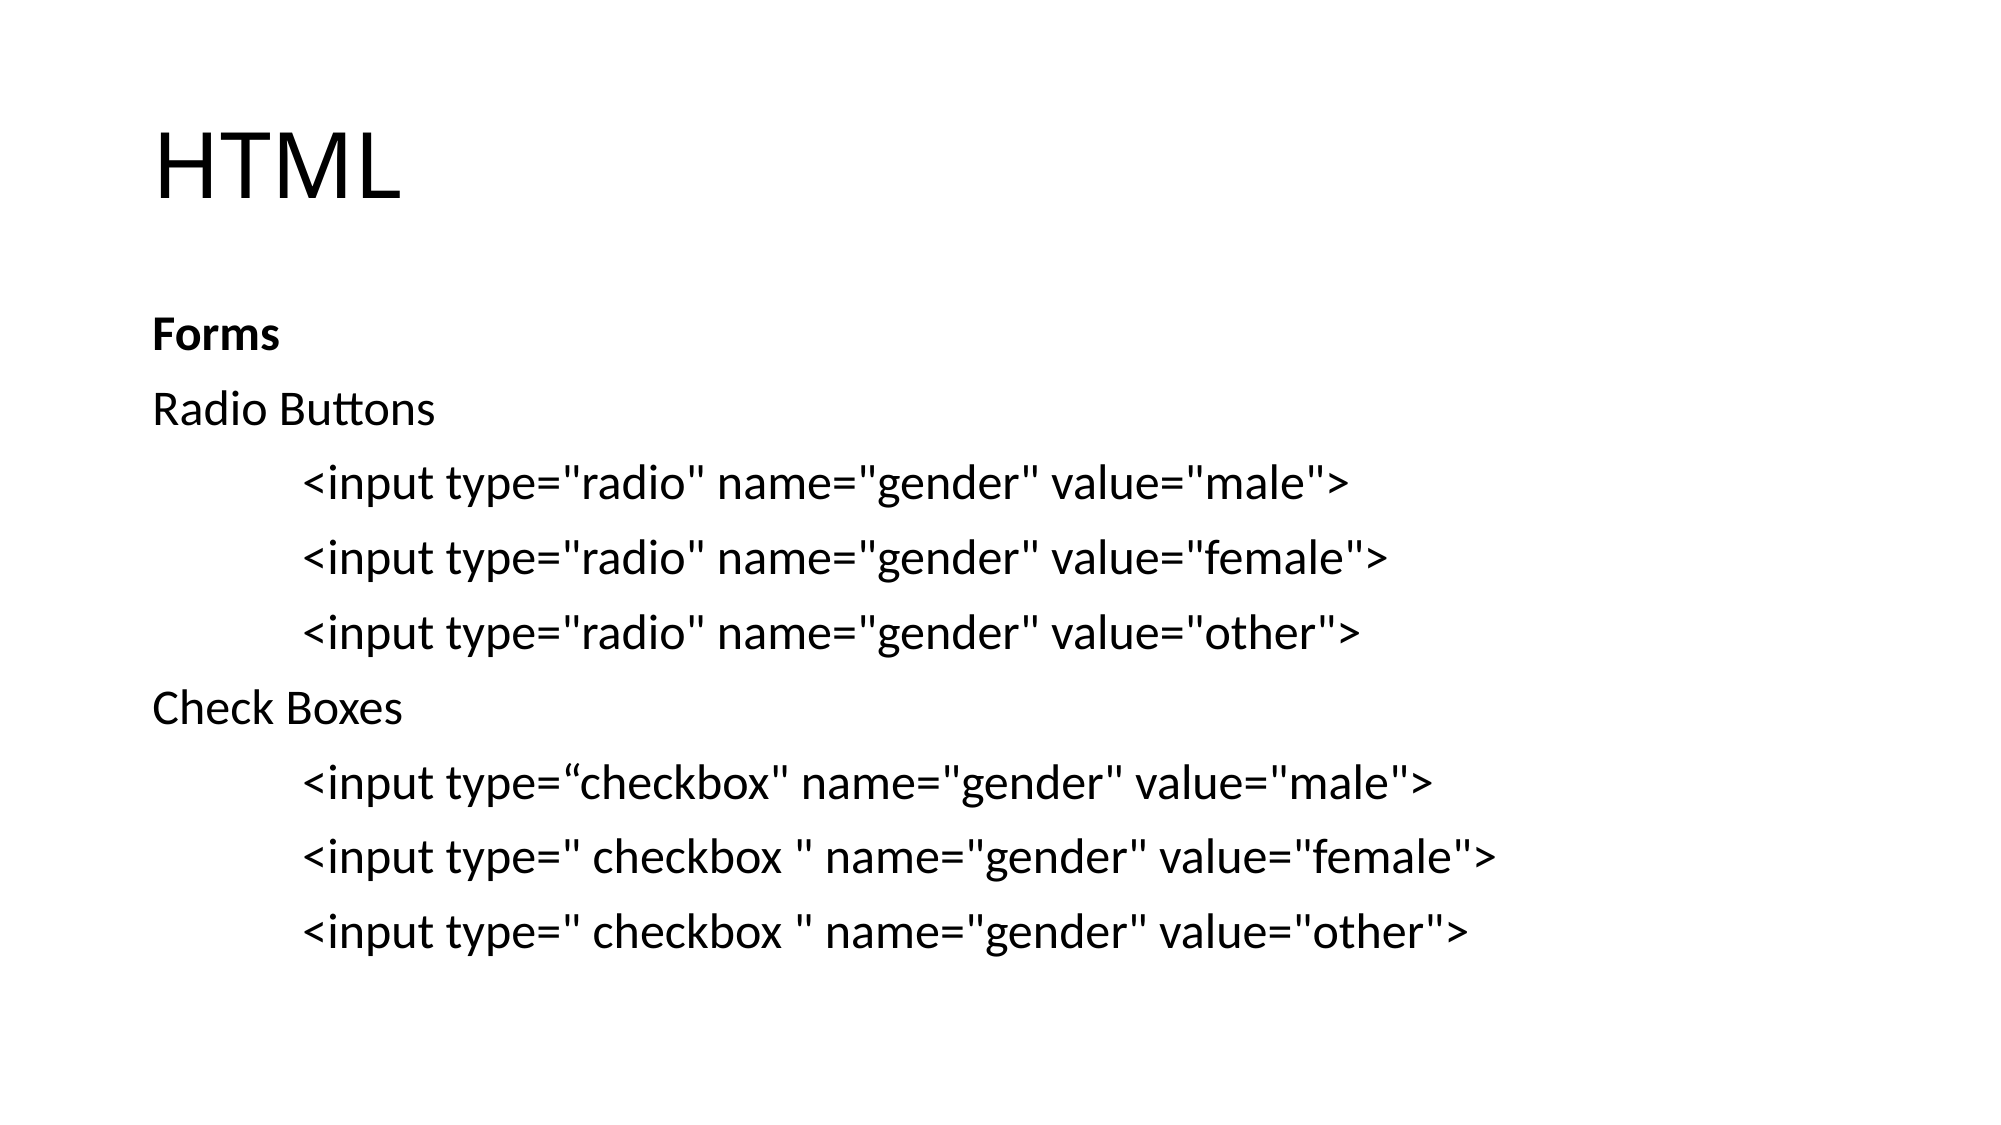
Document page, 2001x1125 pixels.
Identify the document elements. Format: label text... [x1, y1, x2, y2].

list Forms Radio Buttons <input type="radio" name="gender" value="male"> <input type="radio" name="gender" value="female"> <input type="radio" name="gender" value="other"> Check Boxes <input type=“checkbox" name="gender" value="male"> <input type=" checkbox " name="gender" value="female"> <input type=" checkbox " name="gender" value="other"> [137, 299, 998, 1014]
title HTML [137, 59, 1863, 278]
text_box [998, 299, 1863, 1014]
